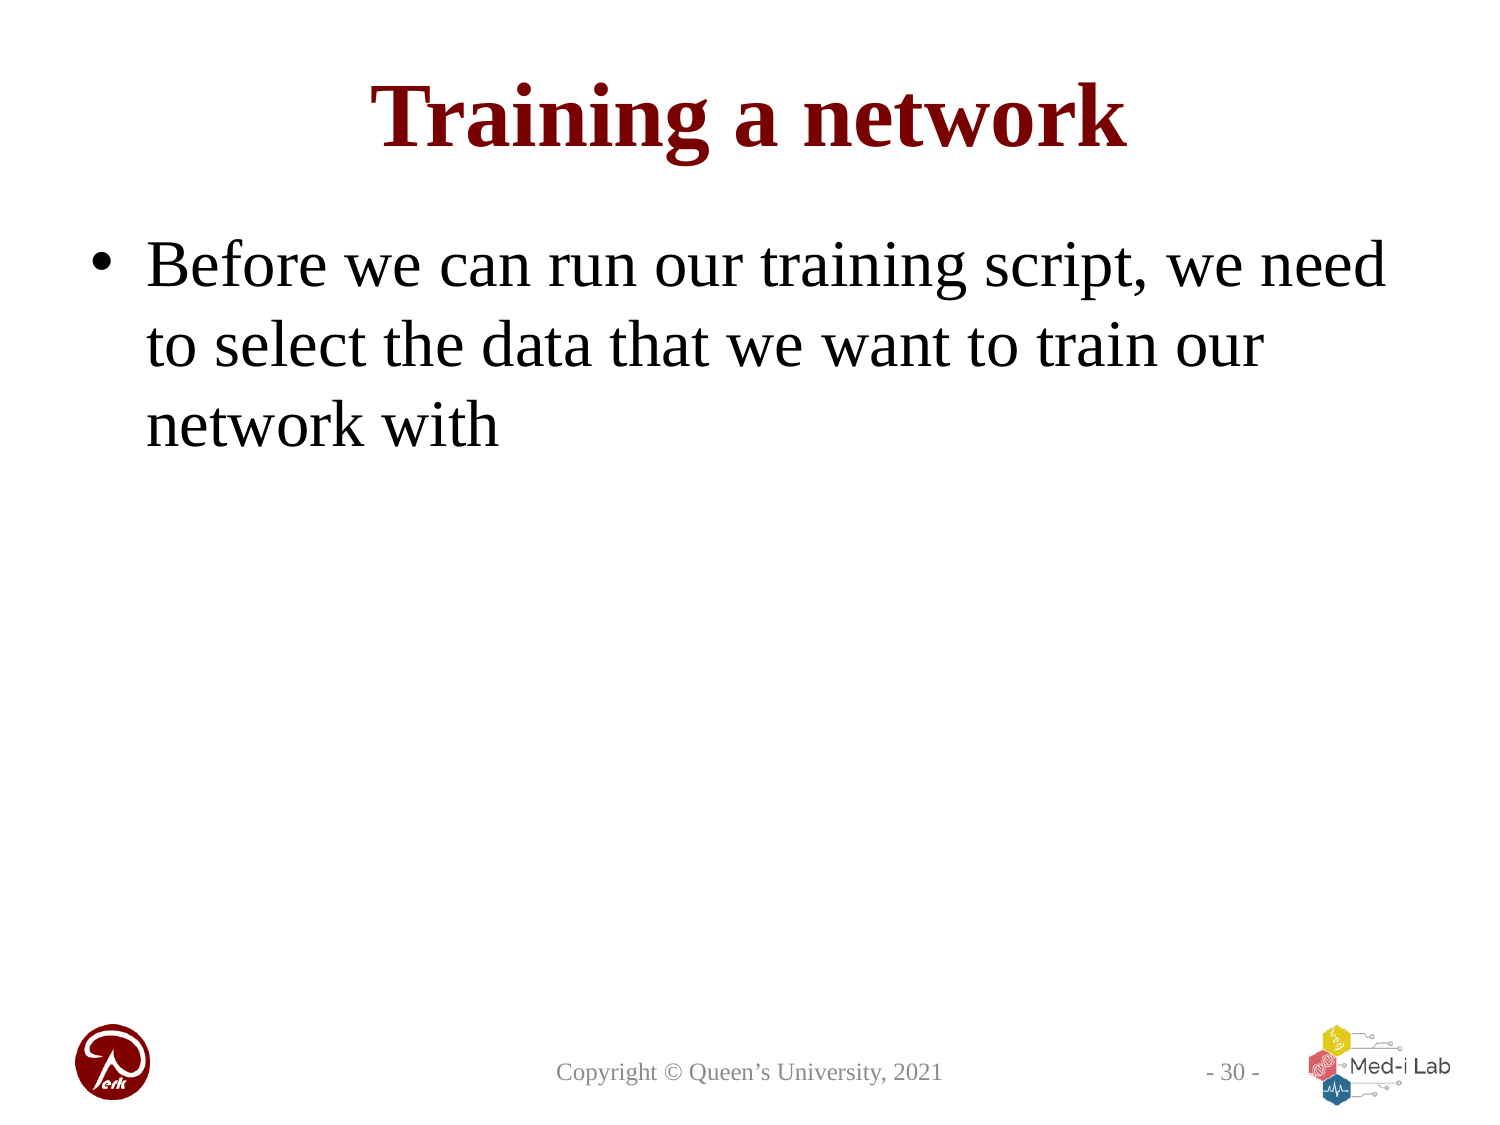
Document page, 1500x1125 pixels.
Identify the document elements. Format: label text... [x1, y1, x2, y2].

title Training a network [75, 45, 1425, 175]
list Before we can run our training script, we need to select the data that we want to train our network with [75, 212, 1425, 1005]
picture [75, 1024, 150, 1100]
slide_number - 30 - [1175, 1040, 1275, 1100]
picture [1308, 1024, 1450, 1106]
footer Copyright © Queen’s University, 2021 [526, 1040, 974, 1100]
